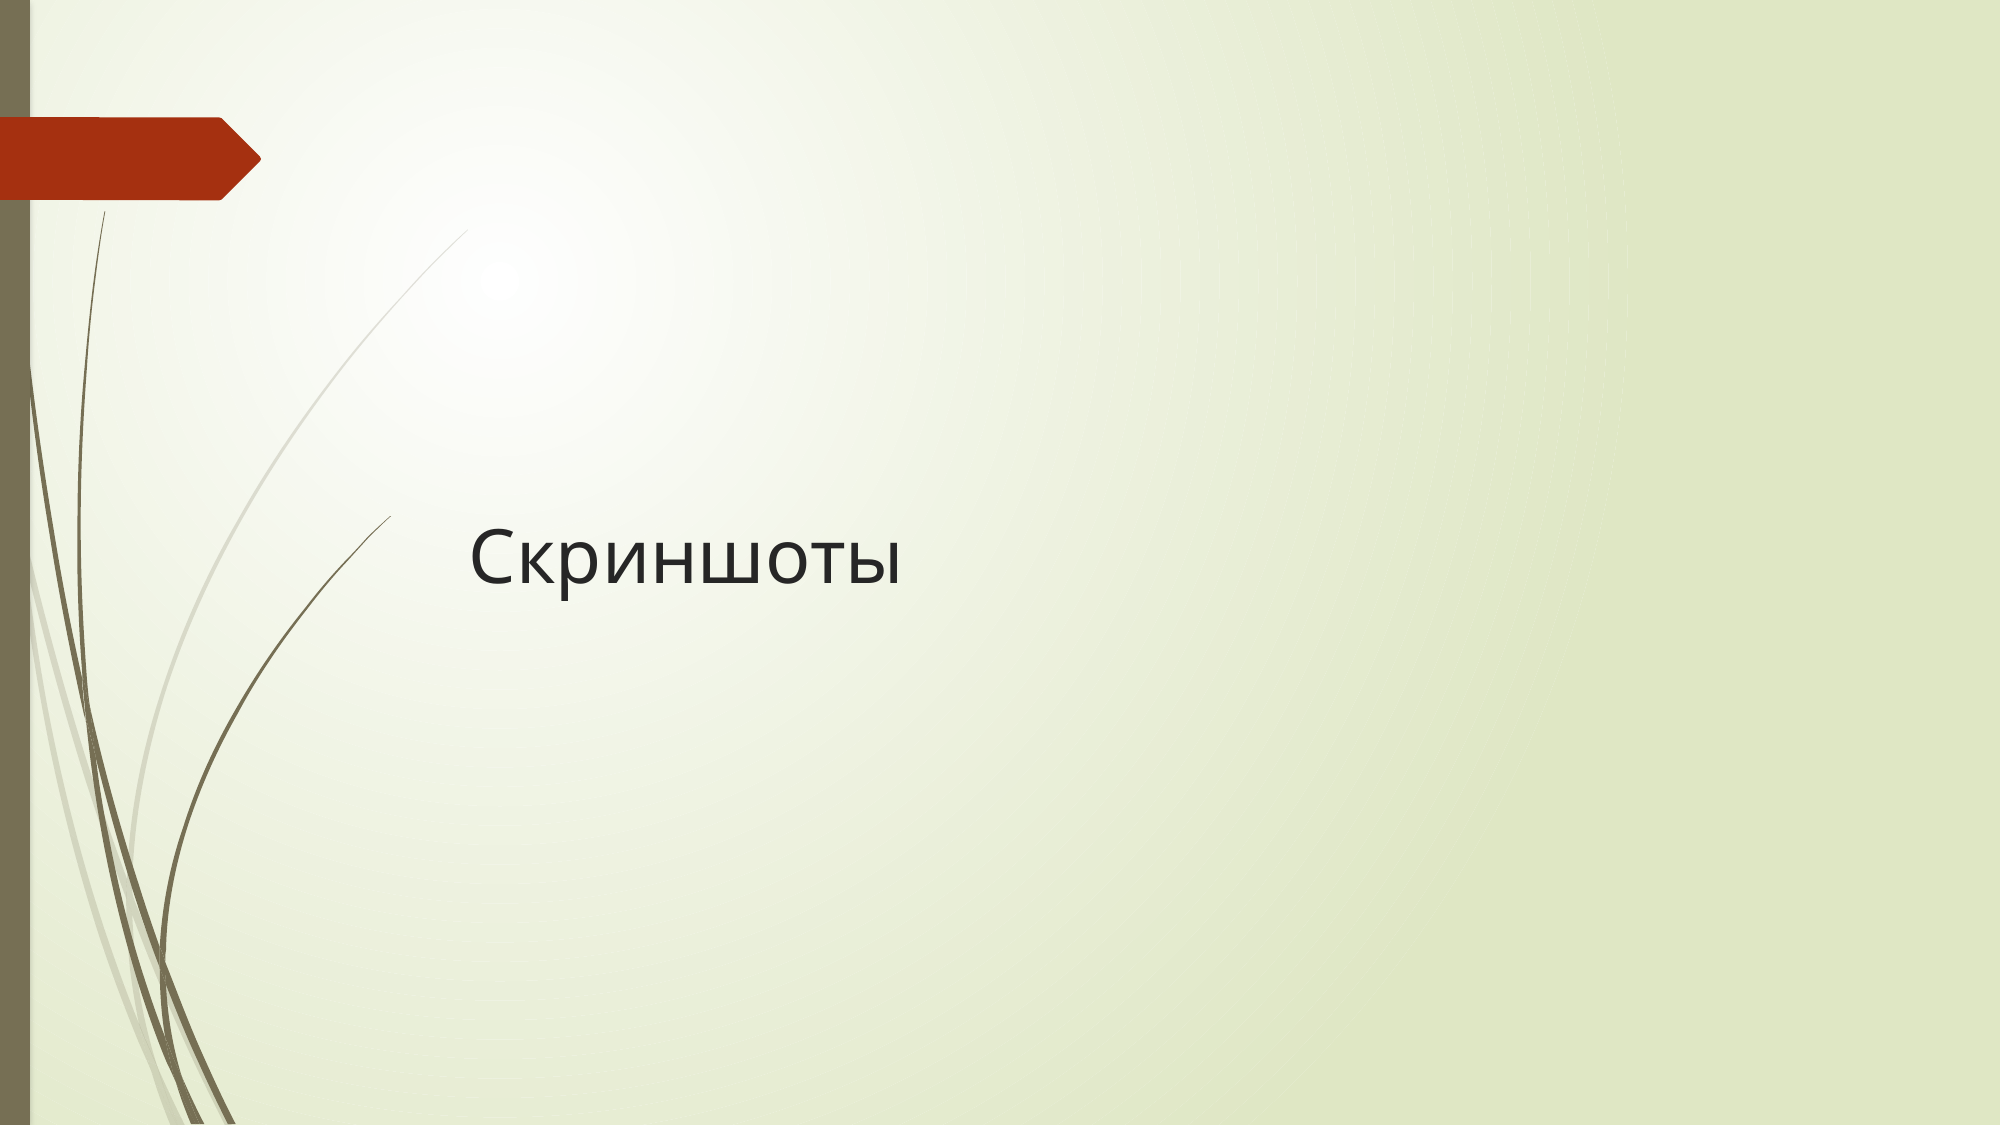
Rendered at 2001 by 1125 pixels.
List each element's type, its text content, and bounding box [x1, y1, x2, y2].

title Скриншоты [453, 501, 1916, 1007]
